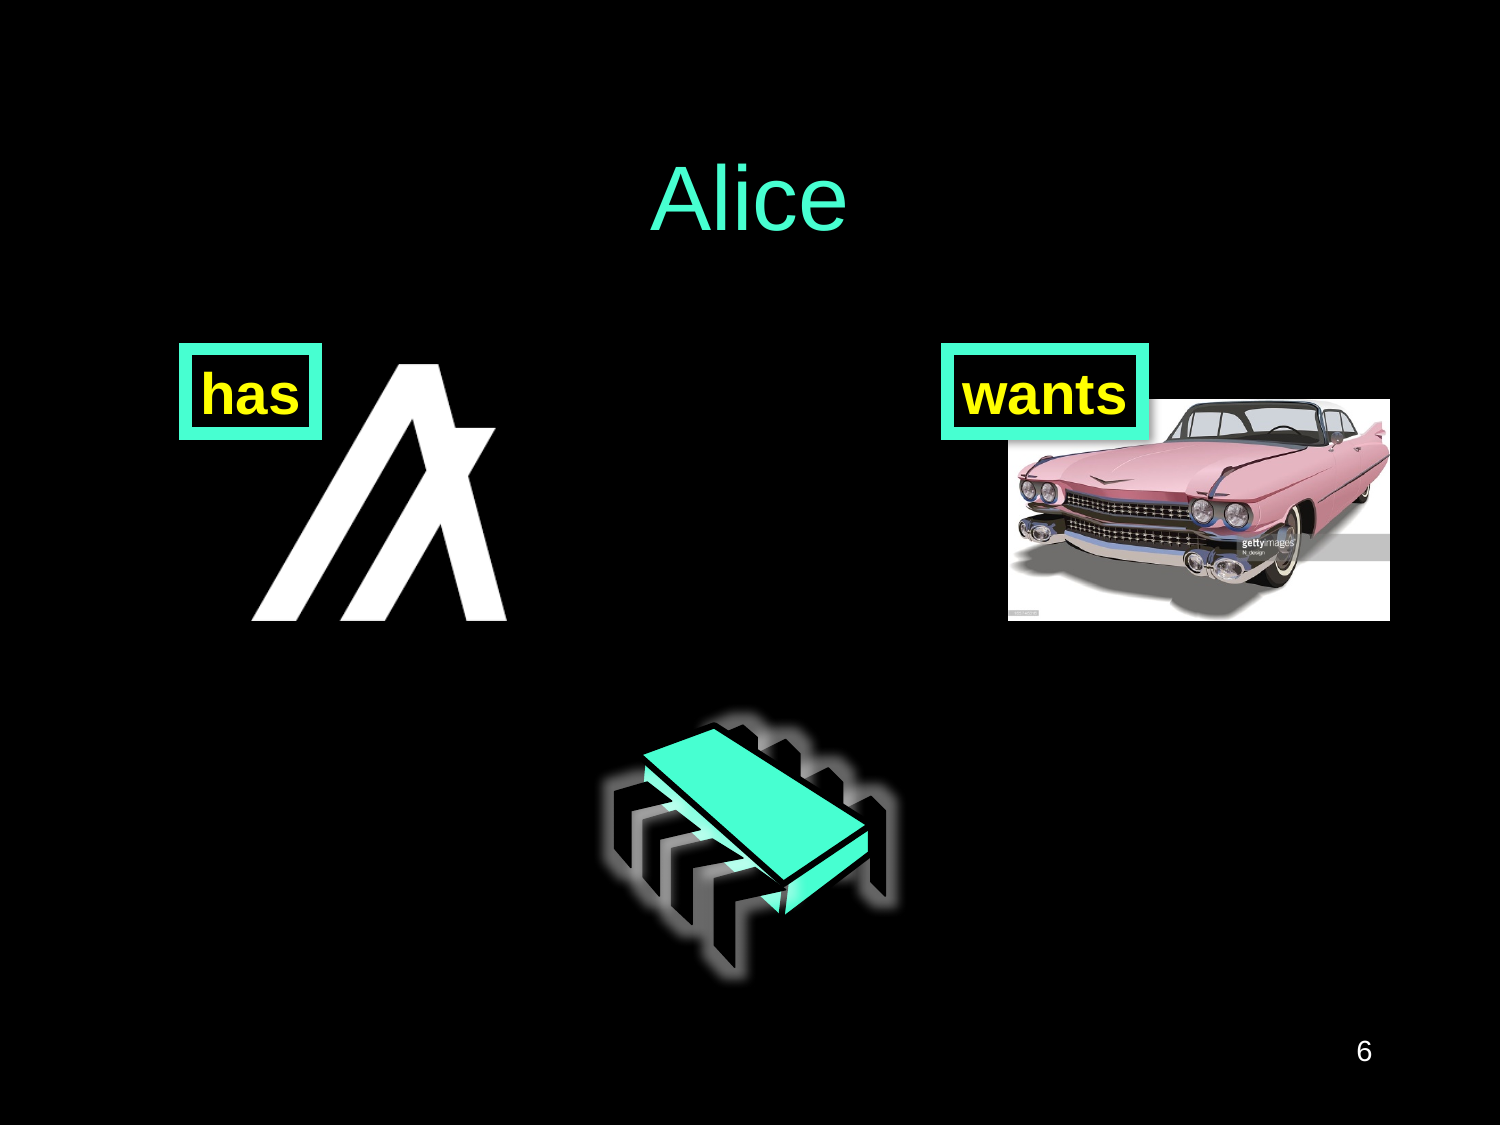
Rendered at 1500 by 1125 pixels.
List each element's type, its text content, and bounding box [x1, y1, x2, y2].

title Alice [112, 99, 1388, 288]
picture [250, 364, 507, 621]
text_box wants [947, 348, 1143, 434]
picture [1008, 399, 1391, 621]
text_box has [185, 348, 316, 434]
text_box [614, 724, 886, 968]
slide_number 6 [1074, 1024, 1388, 1101]
